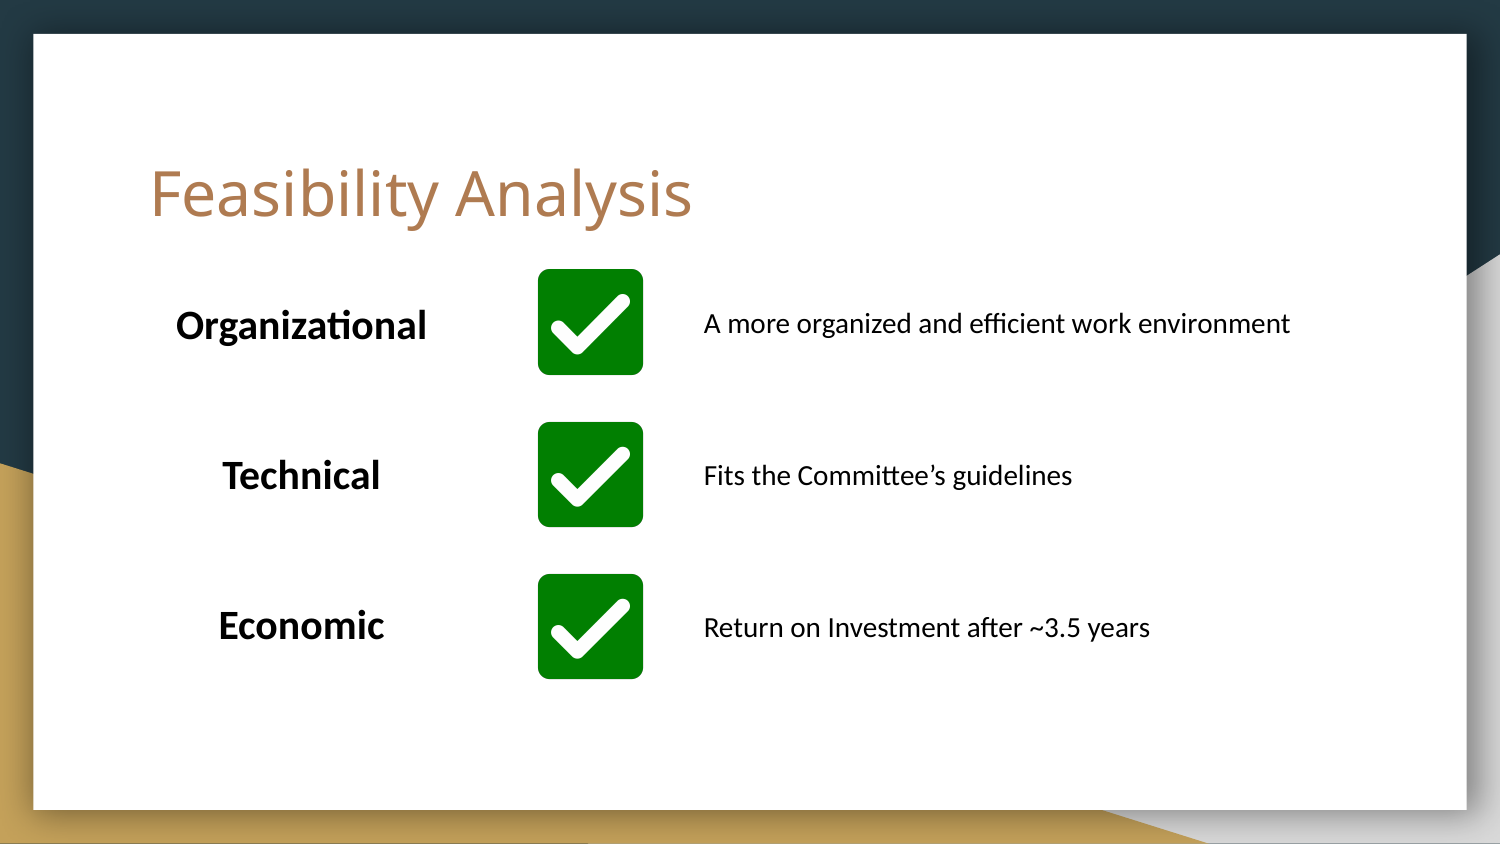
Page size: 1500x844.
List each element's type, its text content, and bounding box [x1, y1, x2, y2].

text_box A more organized and efficient work environment [688, 289, 1331, 355]
text_box Organizational Technical Economic [155, 282, 448, 663]
title Feasibility Analysis [134, 138, 1366, 296]
picture [534, 571, 646, 683]
picture [534, 418, 646, 530]
text_box Return on Investment after ~3.5 years [688, 593, 1408, 659]
text_box Fits the Committee’s guidelines [688, 441, 1363, 507]
picture [534, 266, 646, 378]
